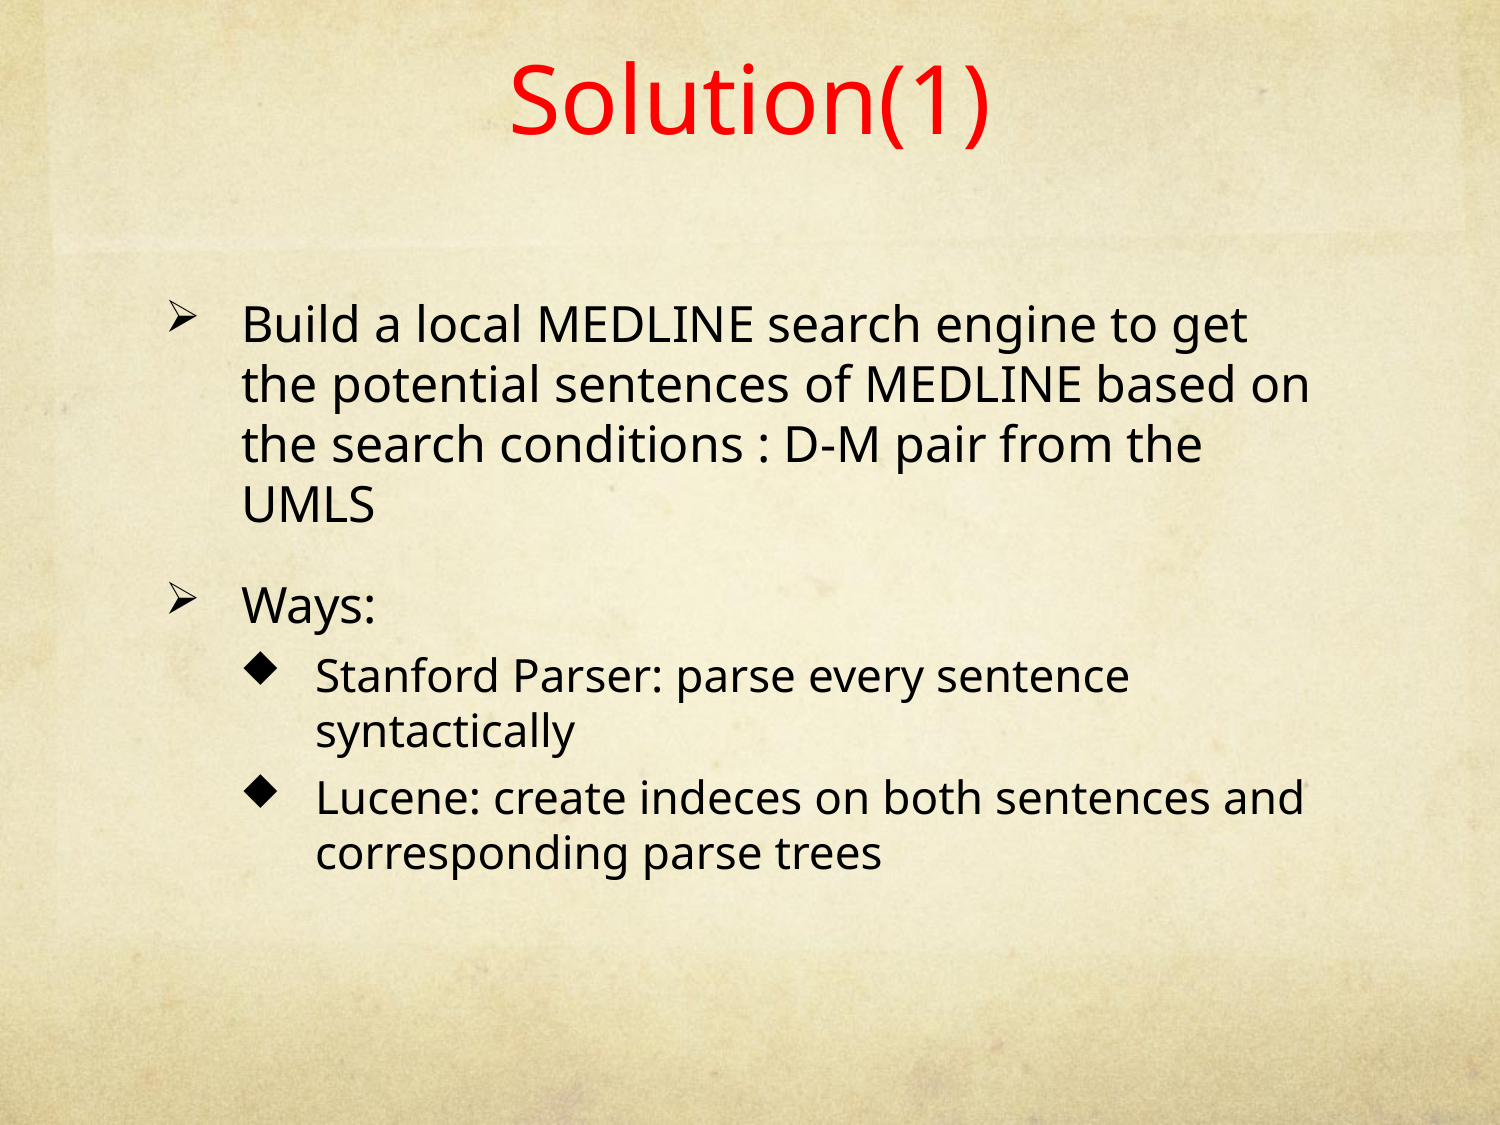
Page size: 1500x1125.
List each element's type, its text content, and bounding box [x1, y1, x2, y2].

title Solution(1) [150, 82, 1350, 225]
list Build a local MEDLINE search engine to get the potential sentences of MEDLINE based on the search conditions : D-M pair from the UMLS Ways: Stanford Parser: parse every sentence syntactically Lucene: create indeces on both sentences and corresponding parse trees [150, 284, 1350, 950]
picture [0, 0, 1500, 1125]
